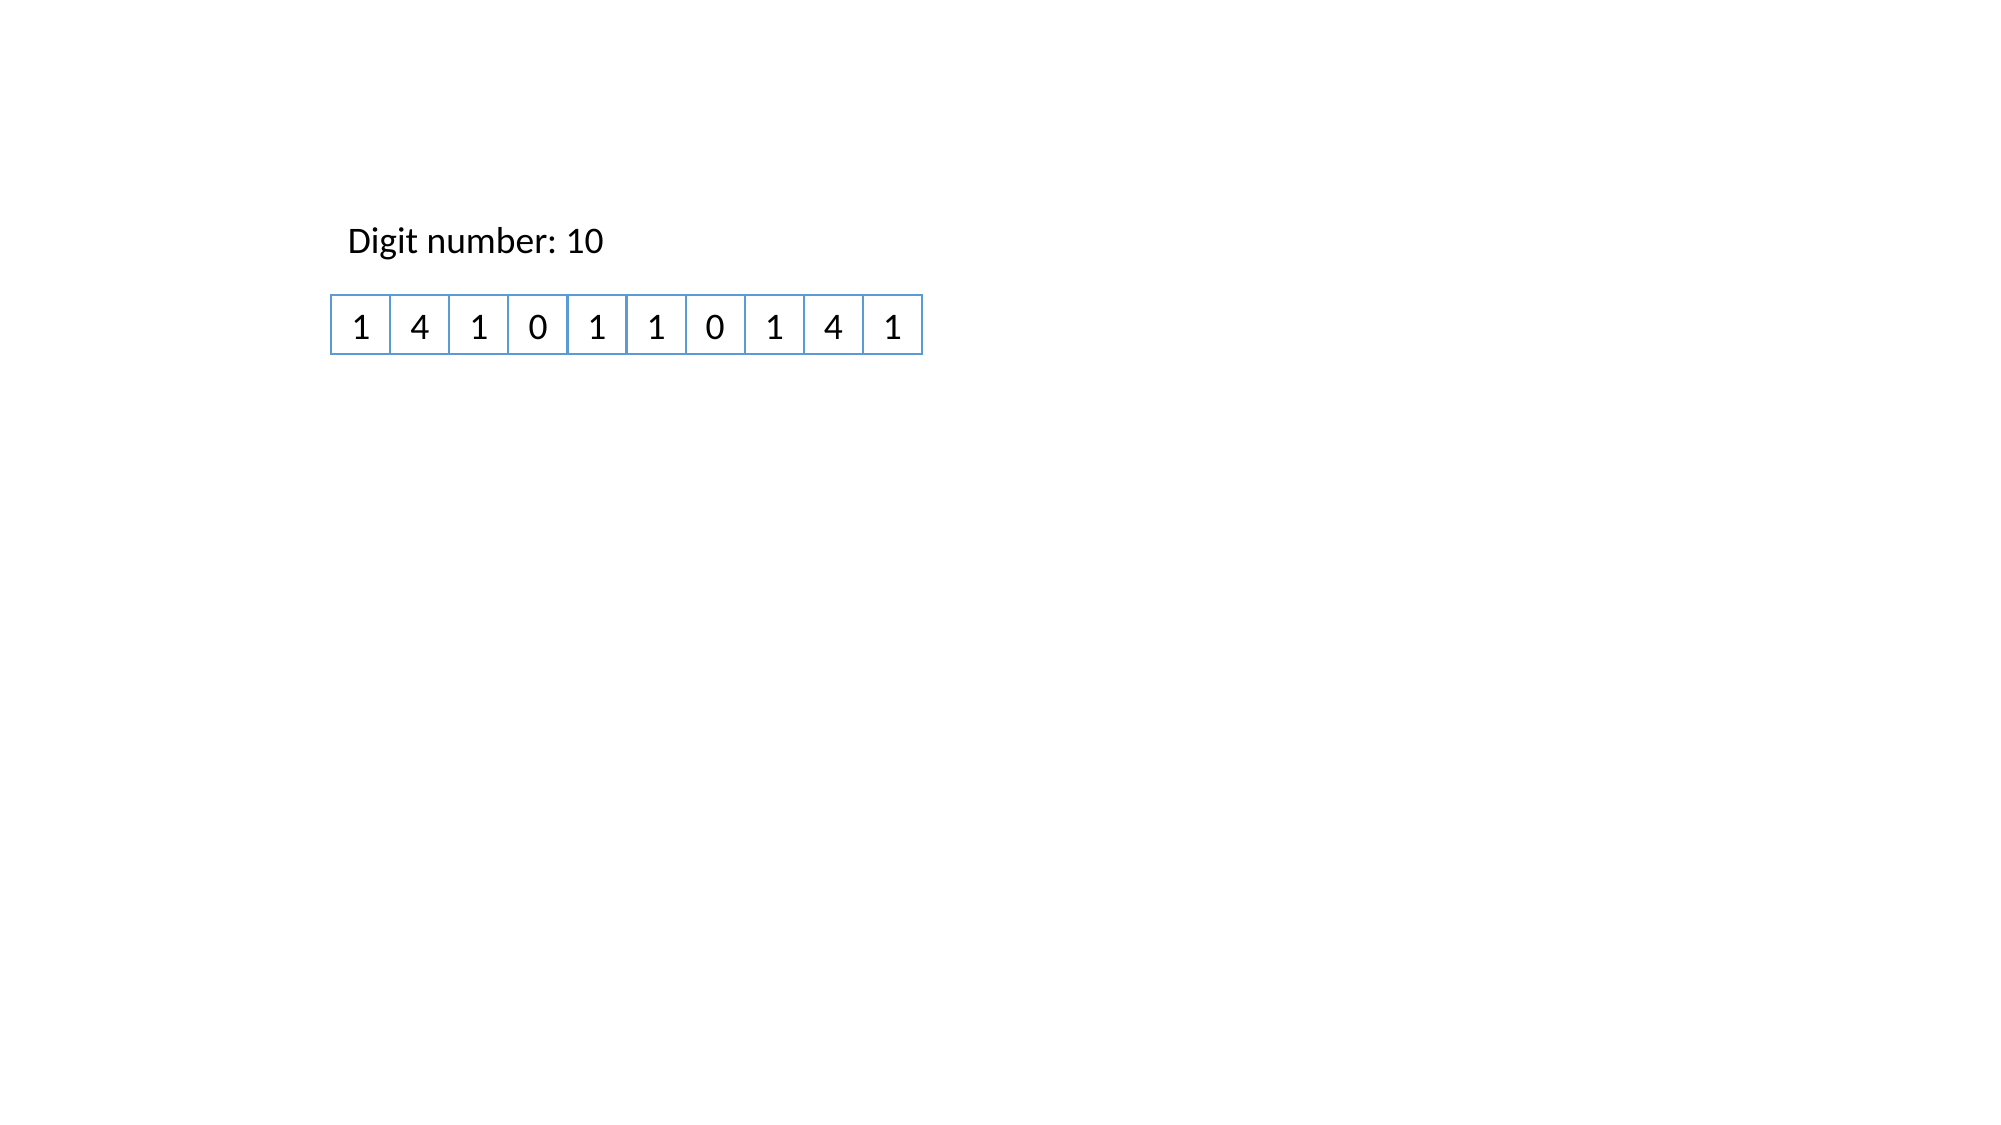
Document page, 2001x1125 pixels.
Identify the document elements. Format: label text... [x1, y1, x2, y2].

text_box 1 [448, 294, 507, 355]
text_box 1 [330, 294, 389, 355]
text_box 1 [566, 294, 626, 355]
text_box 0 [685, 294, 744, 355]
text_box 1 [862, 294, 923, 355]
text_box 4 [389, 294, 448, 355]
text_box 1 [626, 294, 685, 355]
text_box 1 [744, 294, 803, 355]
text_box Digit number: 10 [333, 208, 620, 268]
text_box 0 [507, 294, 566, 355]
text_box 4 [803, 294, 862, 355]
